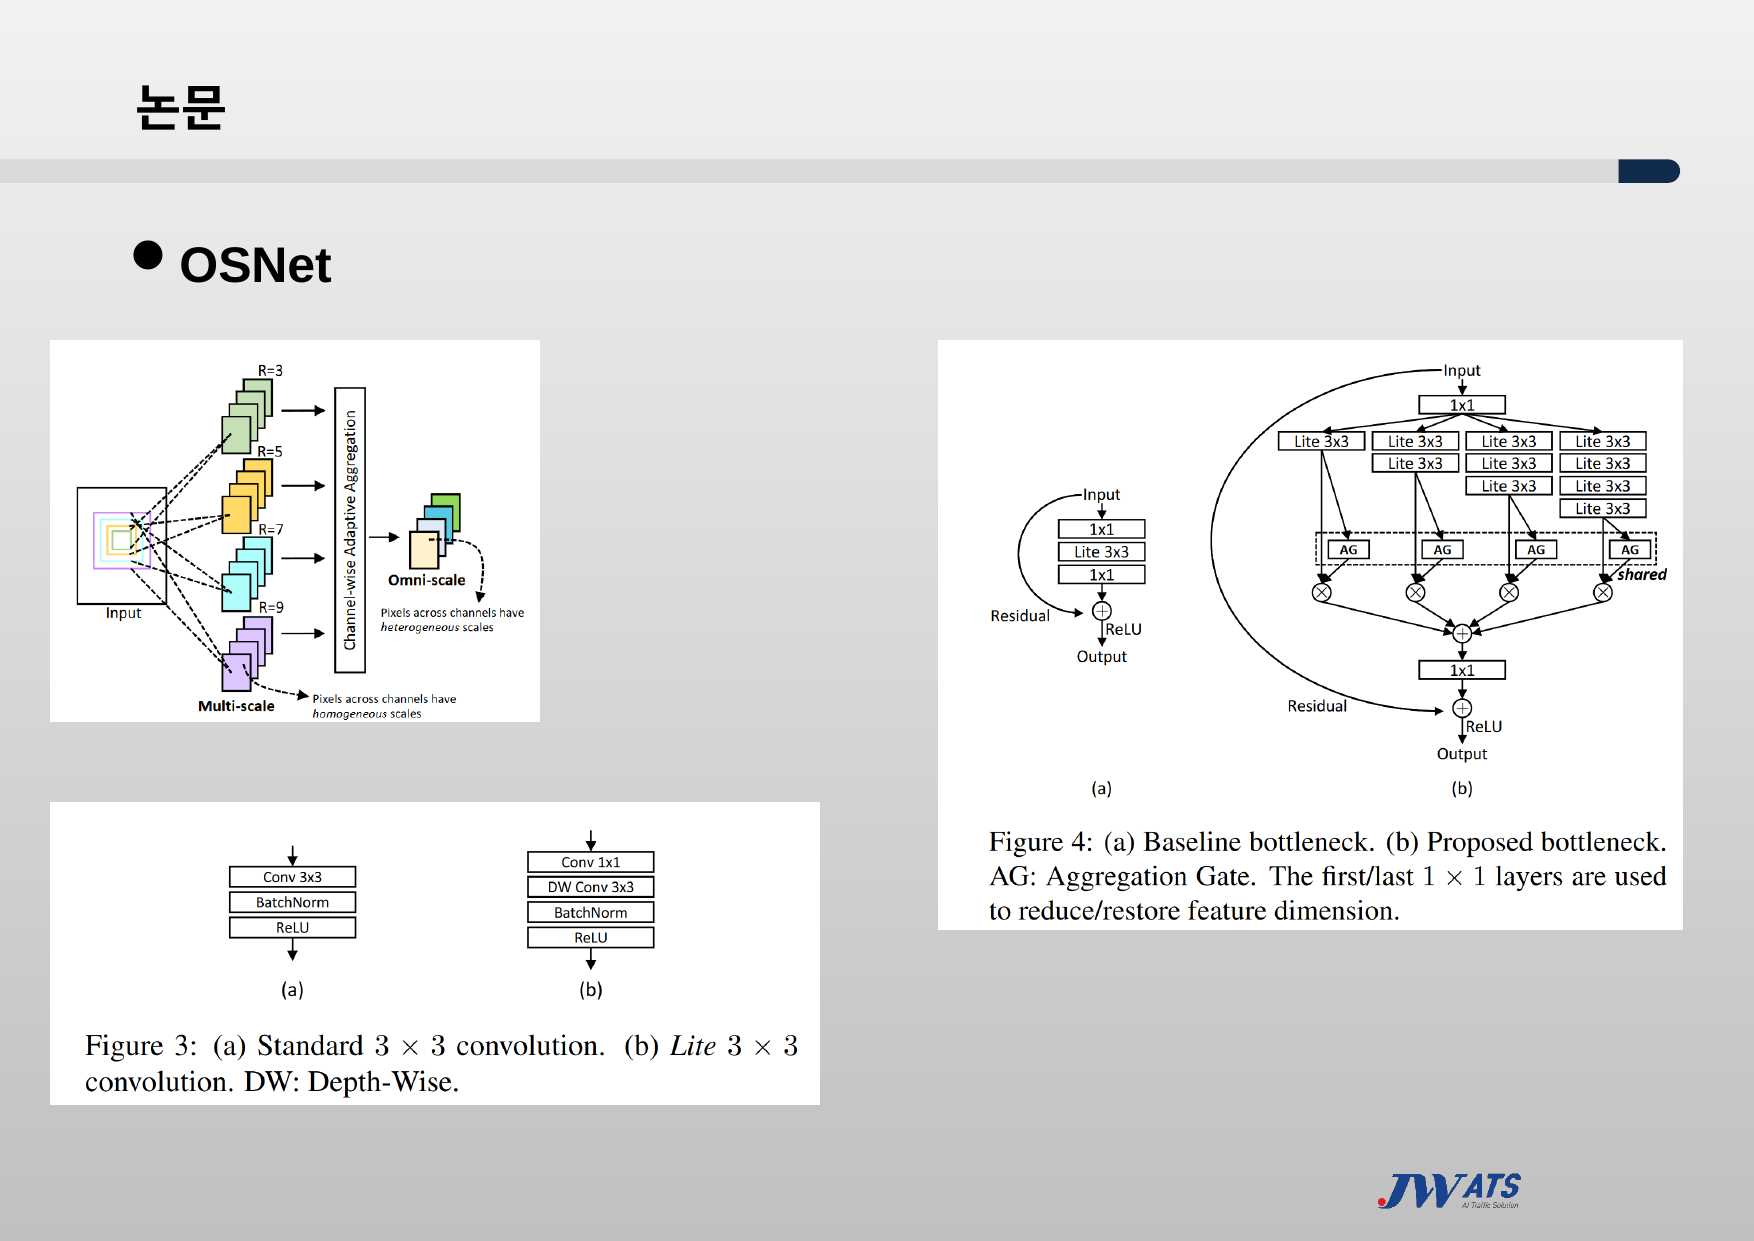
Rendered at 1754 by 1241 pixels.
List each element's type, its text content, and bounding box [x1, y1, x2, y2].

picture [1372, 1167, 1525, 1213]
picture [50, 340, 540, 722]
picture [50, 802, 820, 1105]
text_box OSNet [114, 224, 347, 300]
text_box 논문 [120, 69, 243, 145]
picture [938, 340, 1683, 930]
